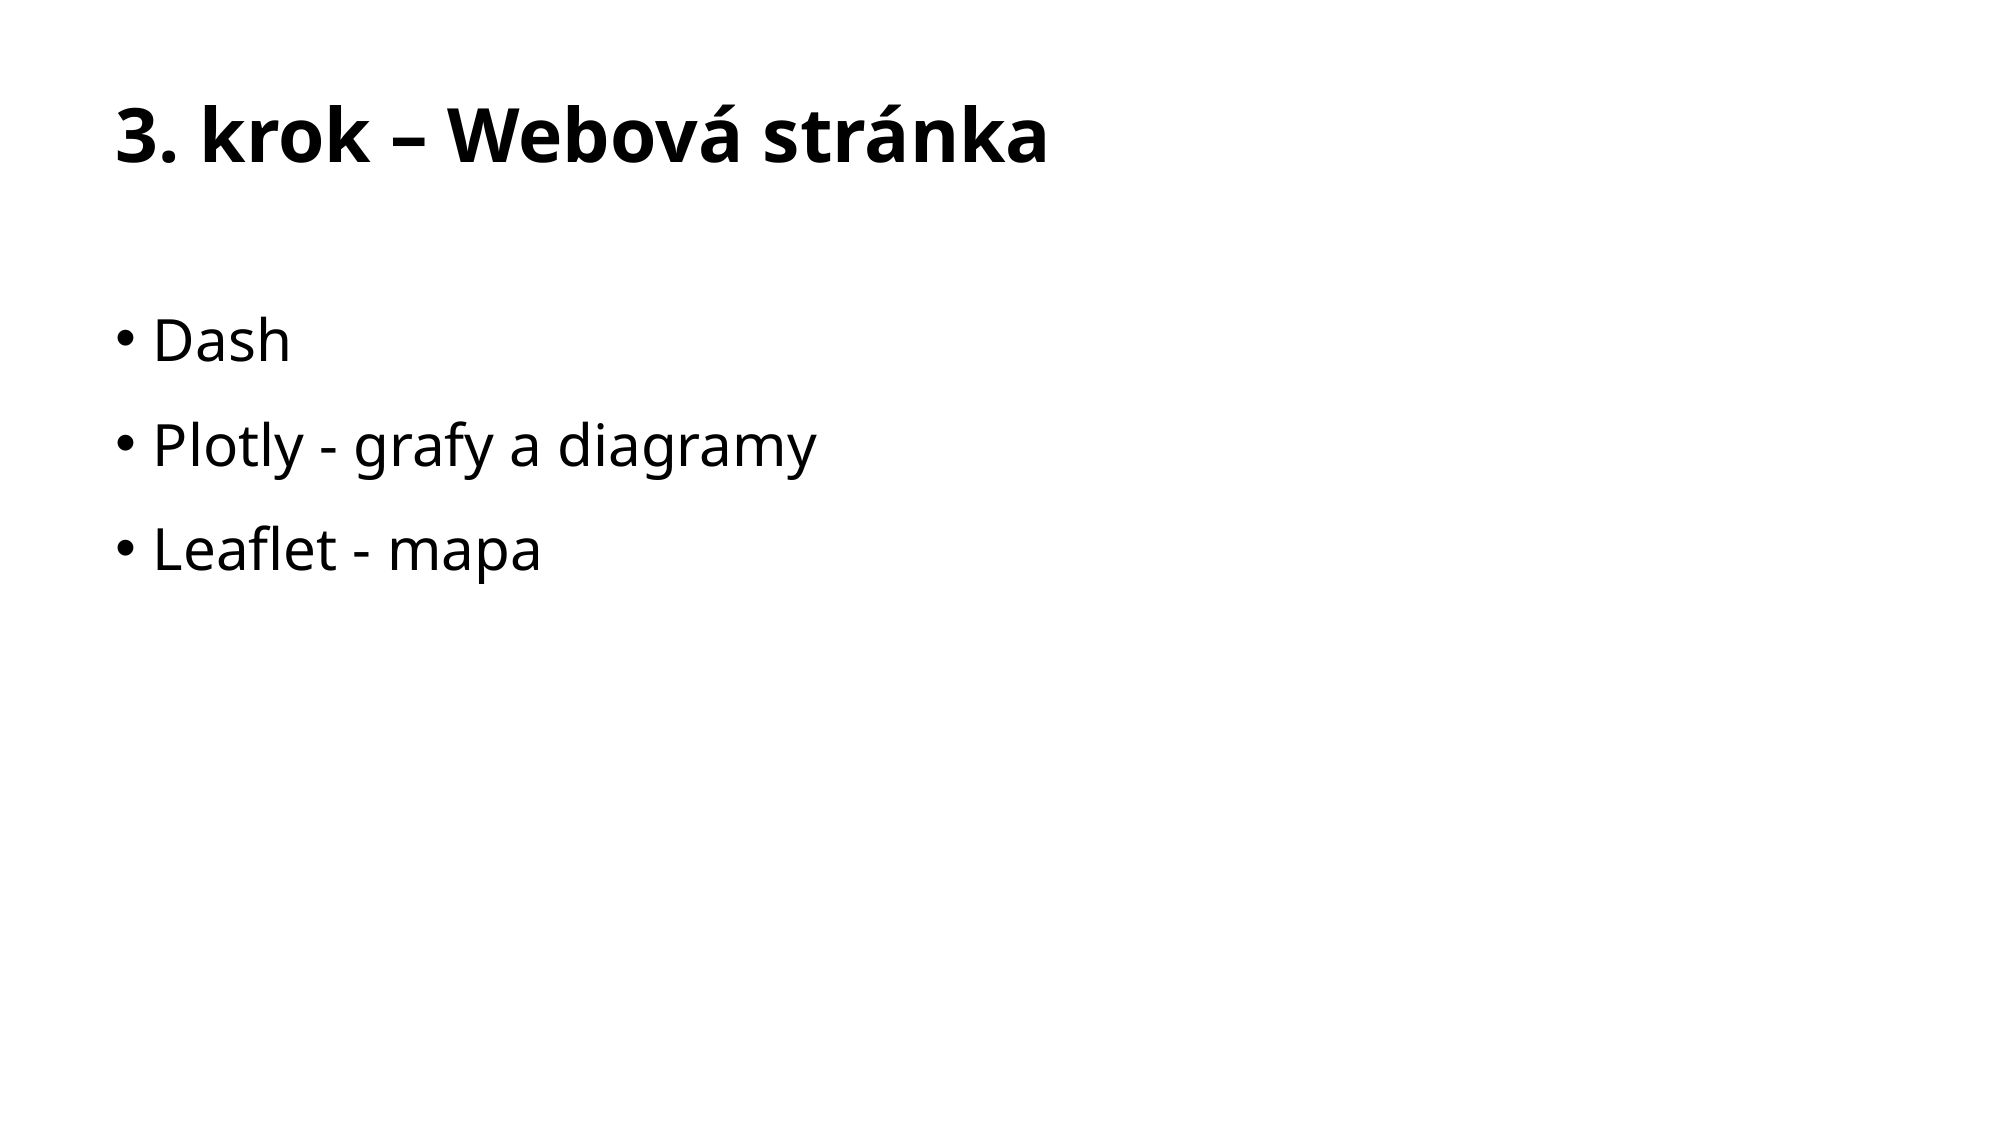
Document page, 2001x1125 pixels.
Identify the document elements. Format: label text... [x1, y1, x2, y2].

list Dash Plotly - grafy a diagramy Leaflet - mapa [100, 281, 1849, 1035]
title 3. krok – Webová stránka [100, 90, 1849, 276]
